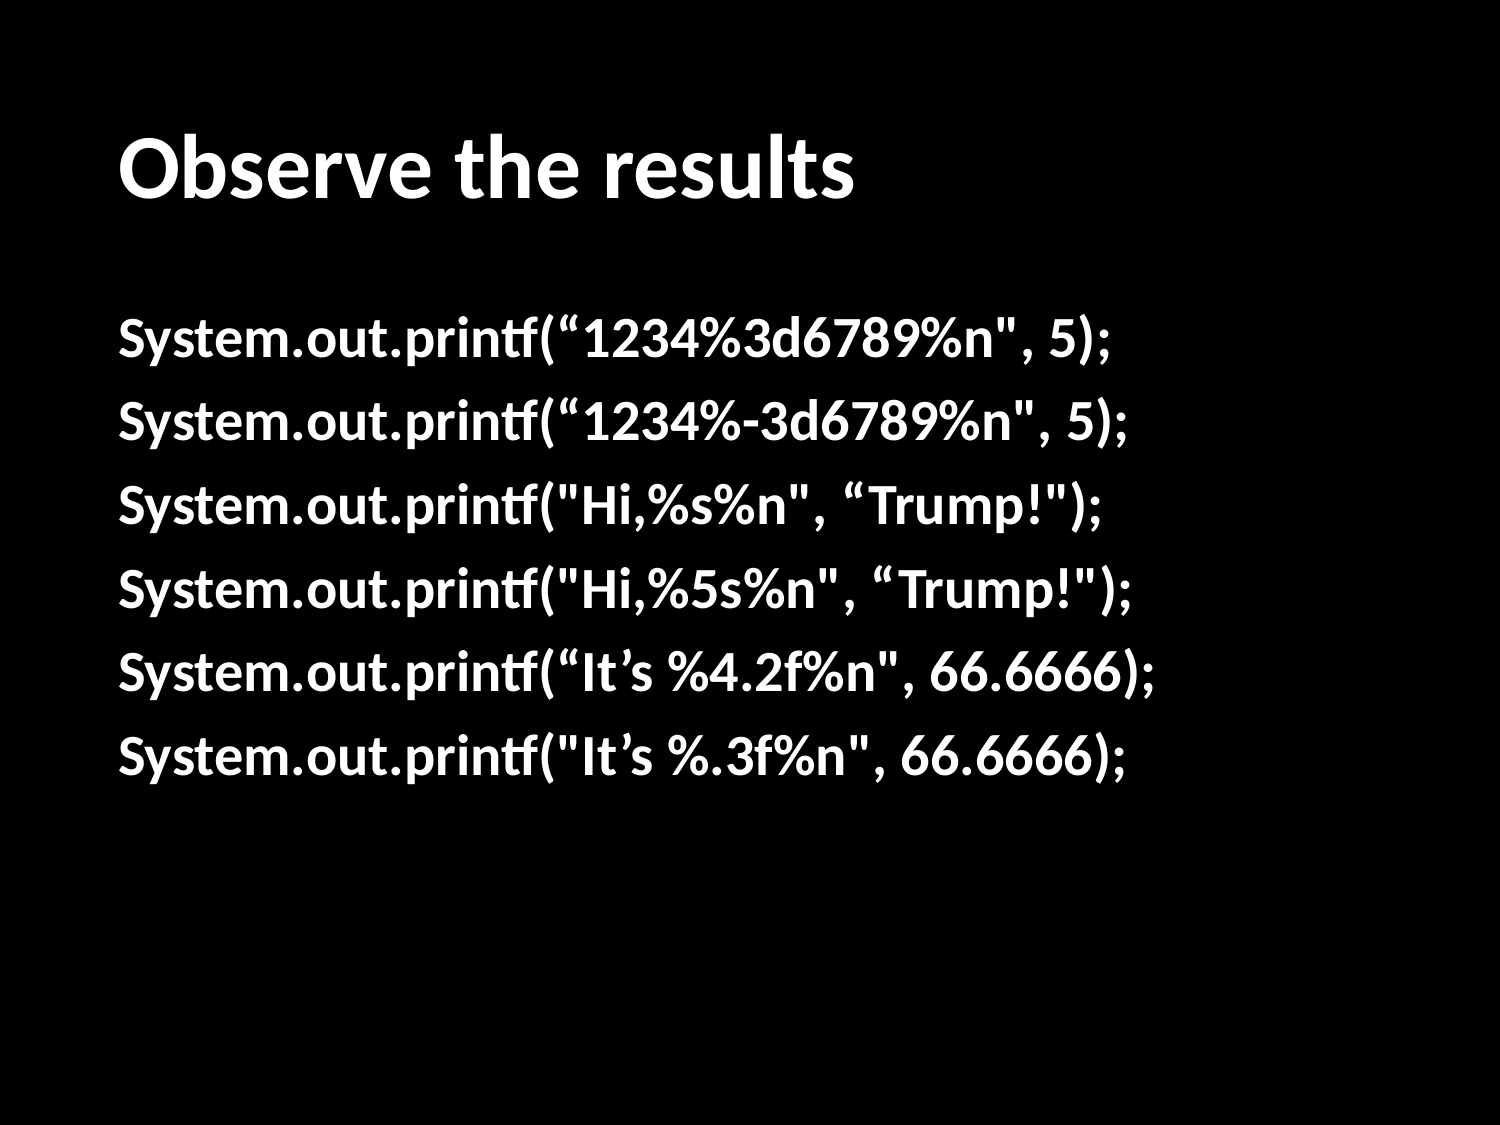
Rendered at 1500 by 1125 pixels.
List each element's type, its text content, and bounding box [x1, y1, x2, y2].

title Observe the results [103, 59, 1397, 278]
list System.out.printf(“1234%3d6789%n", 5); System.out.printf(“1234%-3d6789%n", 5); System.out.printf("Hi,%s%n", “Trump!"); System.out.printf("Hi,%5s%n", “Trump!"); System.out.printf(“It’s %4.2f%n", 66.6666); System.out.printf("It’s %.3f%n", 66.6666); [103, 299, 1397, 1014]
